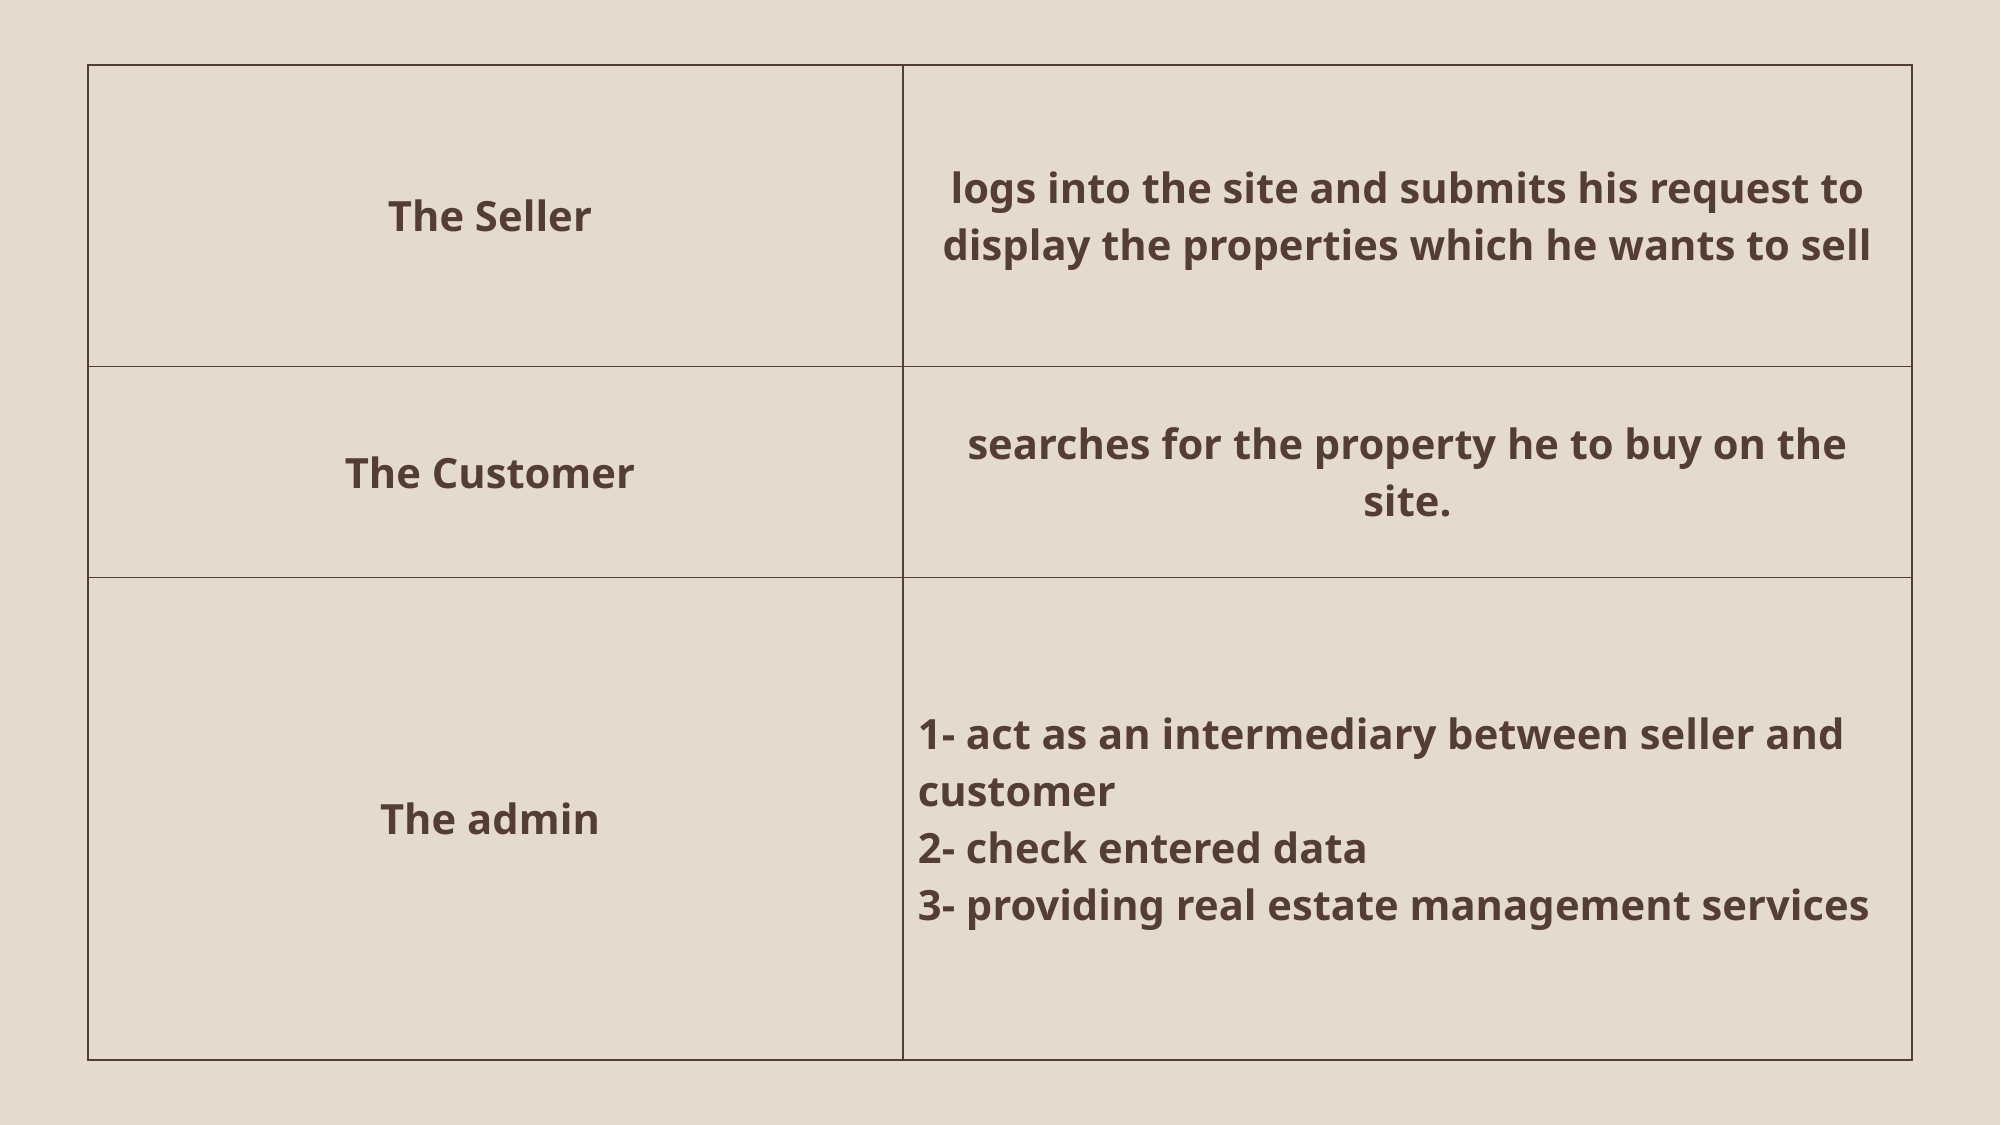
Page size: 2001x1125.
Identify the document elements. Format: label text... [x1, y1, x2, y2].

table_cell The Customer [89, 367, 902, 577]
table_cell 1- act as an intermediary between seller and customer 2- check entered data 3- providing real estate management services [904, 578, 1911, 1059]
table_cell searches for the property he to buy on the site. [904, 367, 1911, 577]
table_cell The admin [89, 578, 902, 1059]
table_header The Seller [89, 66, 902, 366]
table_header logs into the site and submits his request to display the properties which he wants to sell [904, 66, 1911, 366]
